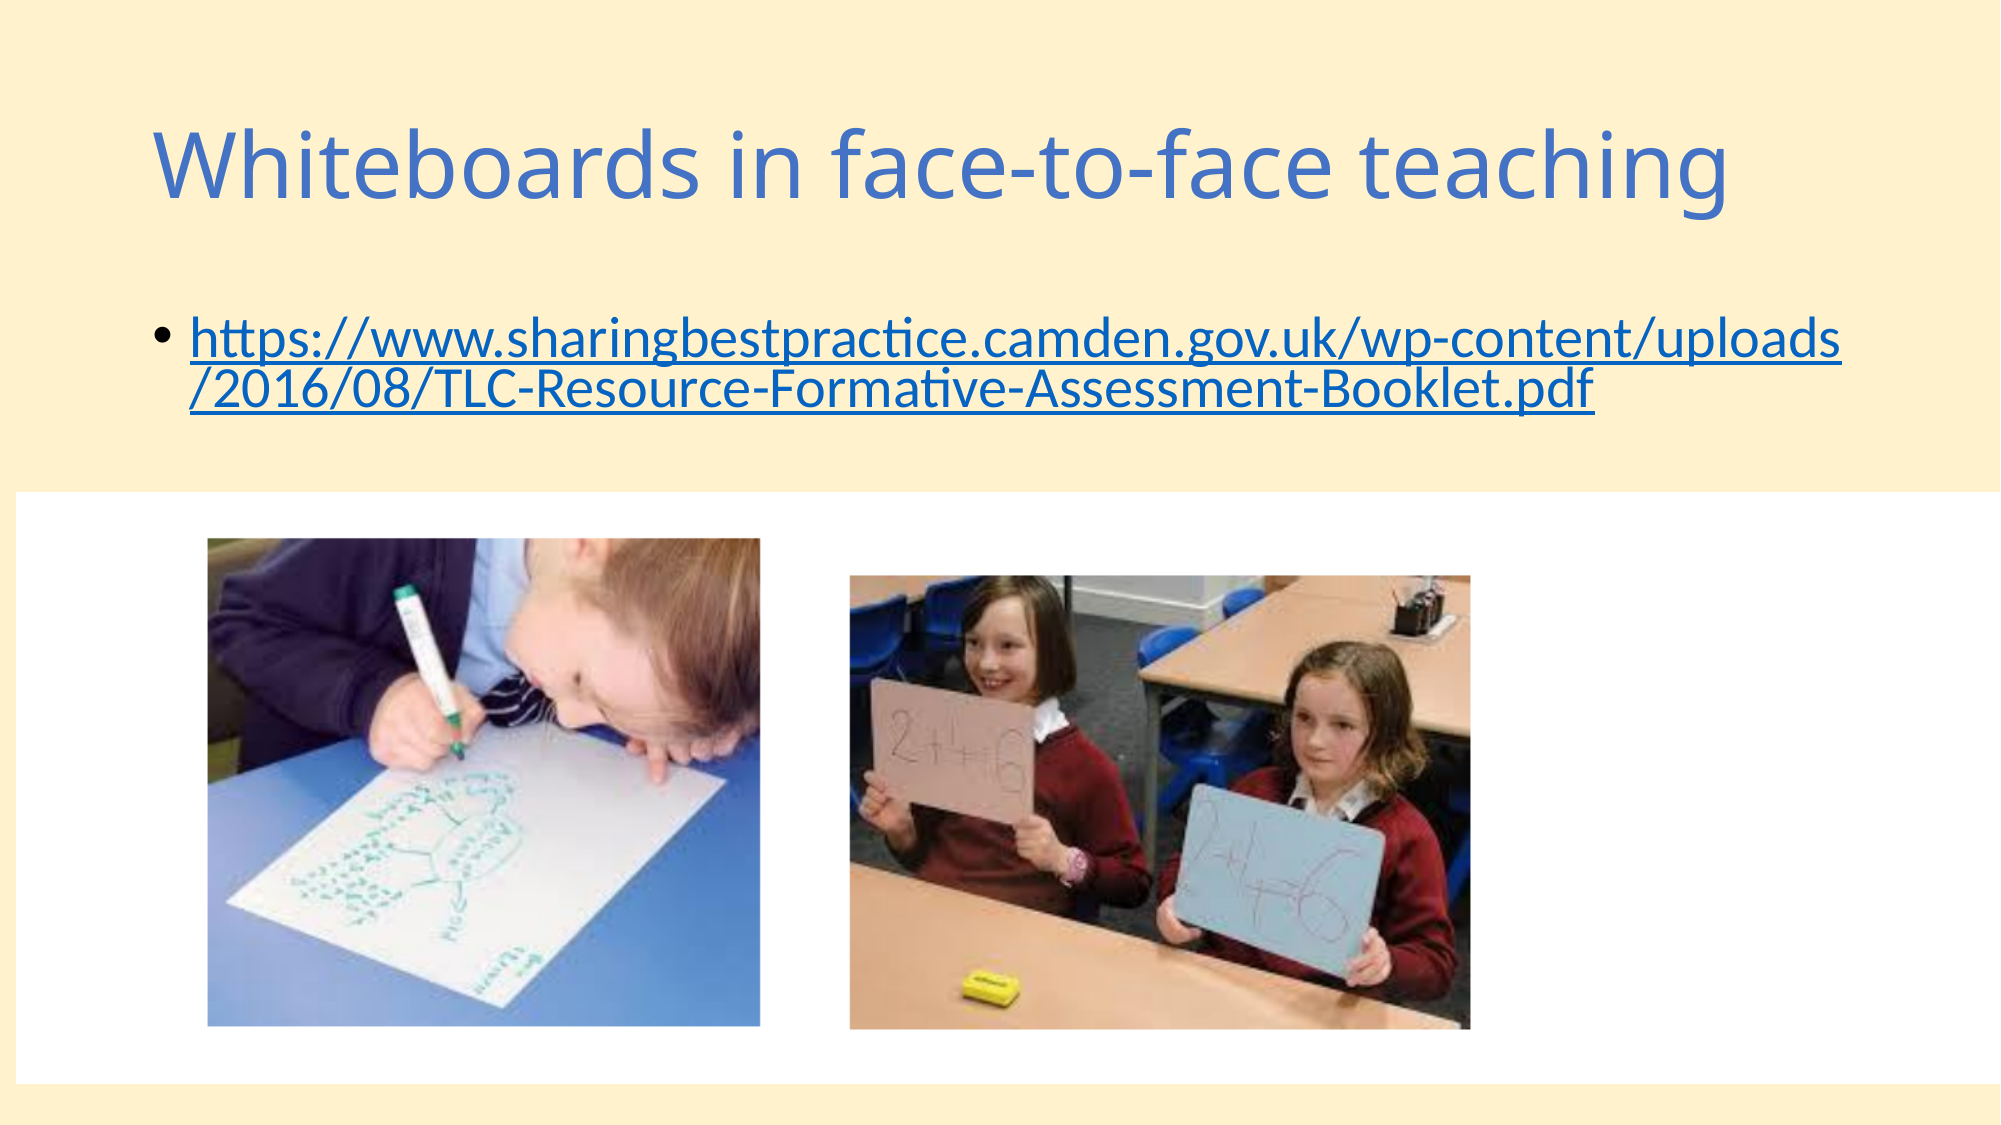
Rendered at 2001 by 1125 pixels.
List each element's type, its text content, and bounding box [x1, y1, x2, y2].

title Whiteboards in face-to-face teaching [137, 59, 1863, 278]
picture [16, 492, 2000, 1084]
list https://www.sharingbestpractice.camden.gov.uk/wp-content/uploads/2016/08/TLC-Resource-Formative-Assessment-Booklet.pdf [137, 299, 1863, 492]
